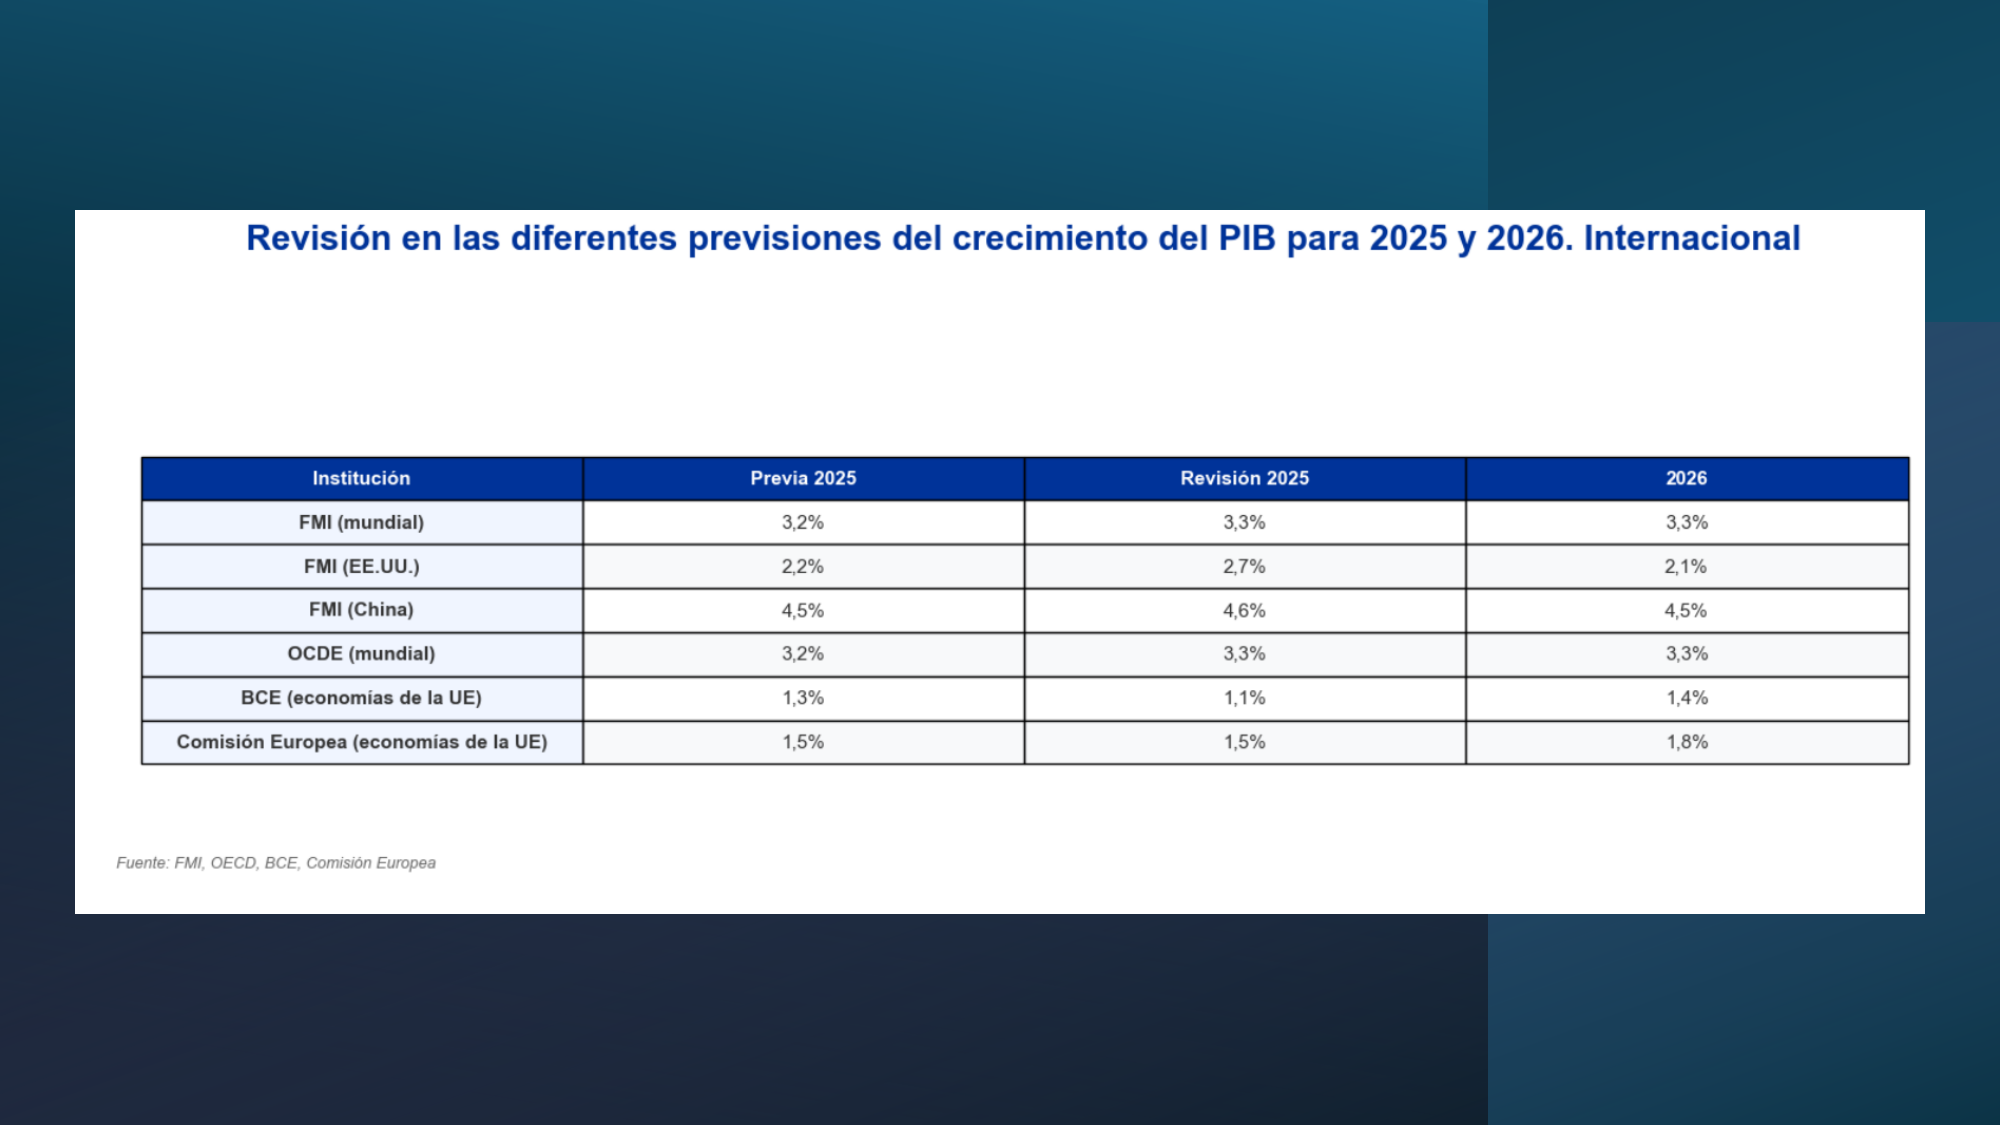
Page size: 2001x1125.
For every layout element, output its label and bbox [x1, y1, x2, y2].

text_box [1489, 0, 2000, 321]
picture [74, 210, 1926, 915]
text_box [0, 321, 2000, 1125]
text_box [0, 0, 1489, 321]
